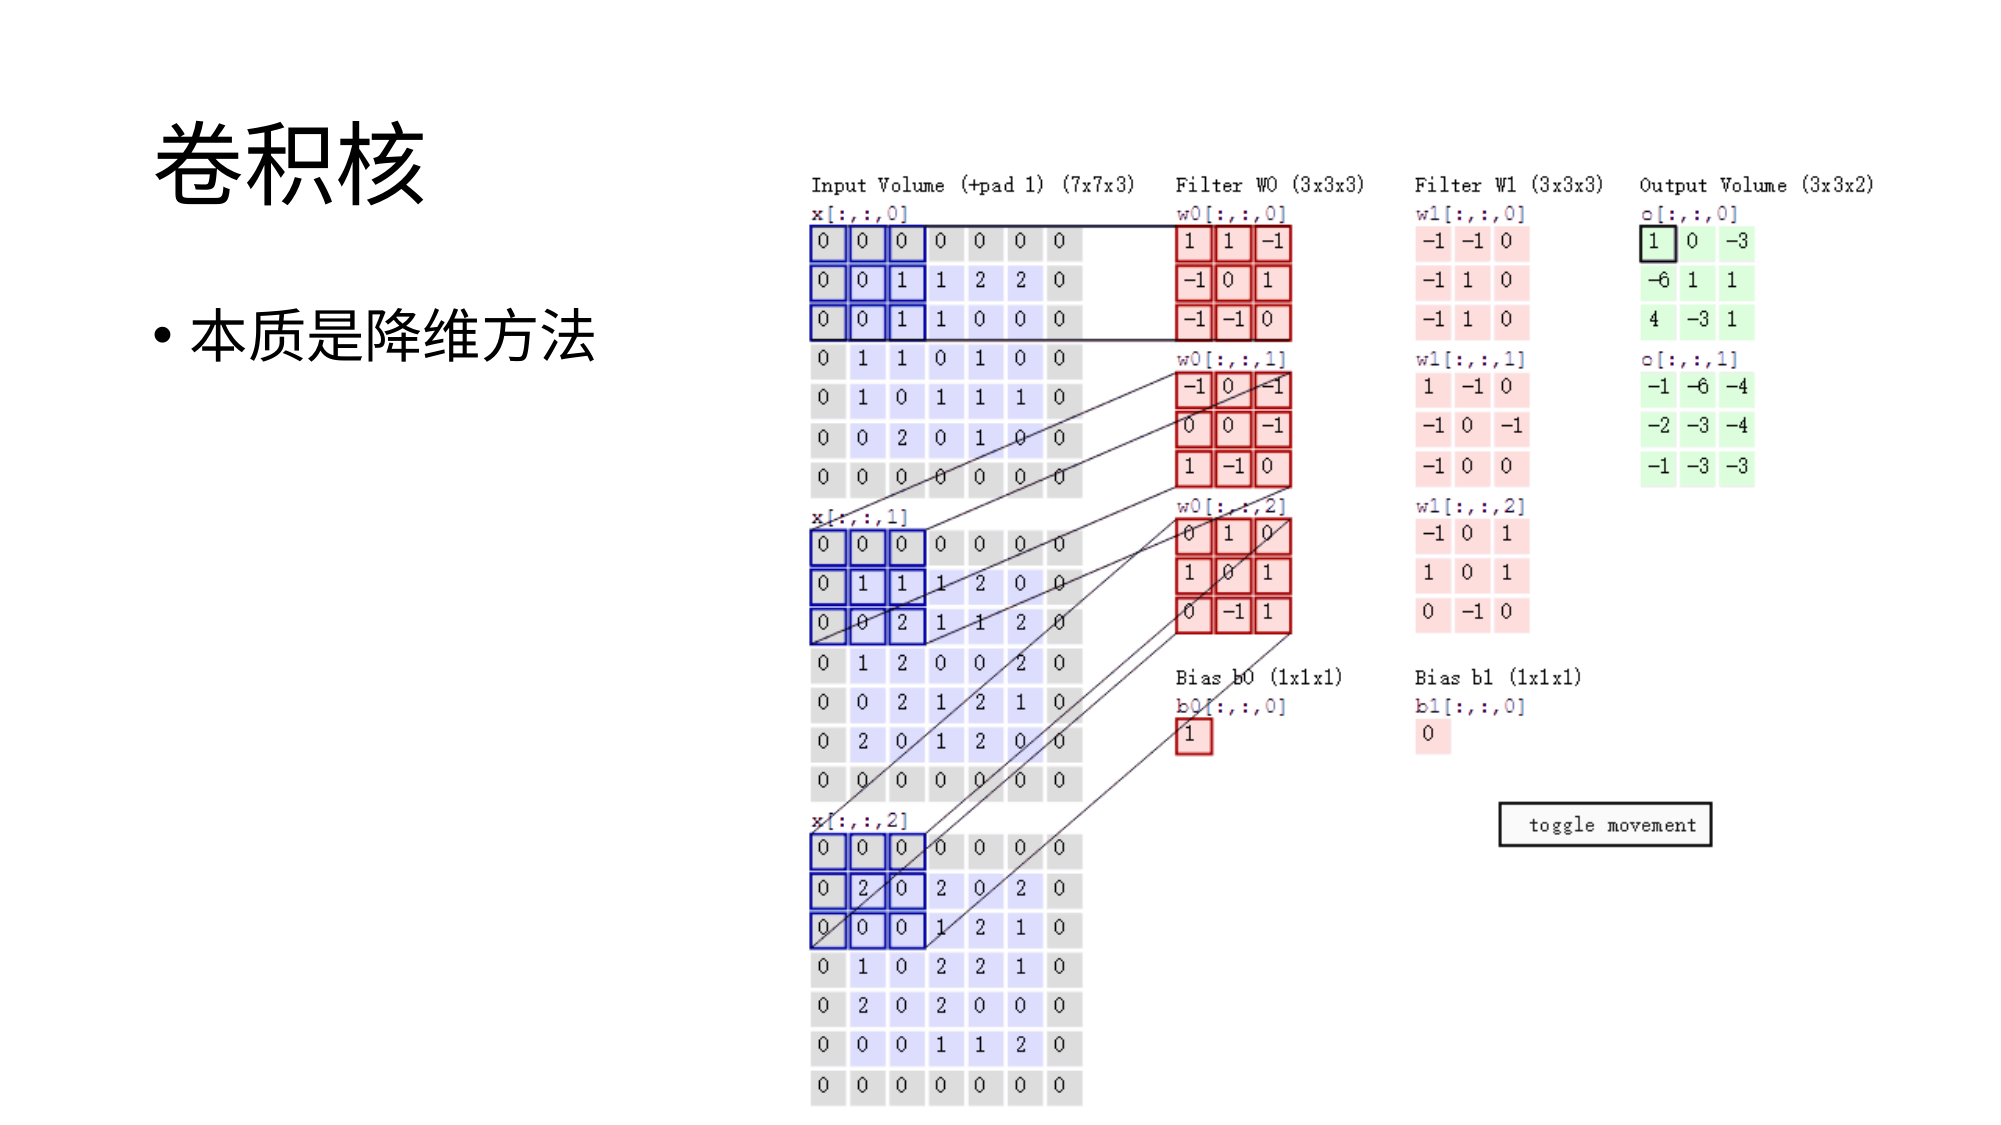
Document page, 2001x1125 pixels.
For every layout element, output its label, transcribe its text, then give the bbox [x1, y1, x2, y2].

title 卷积核 [137, 59, 1863, 278]
picture [793, 164, 2000, 1125]
list 本质是降维方法 [137, 299, 793, 1014]
